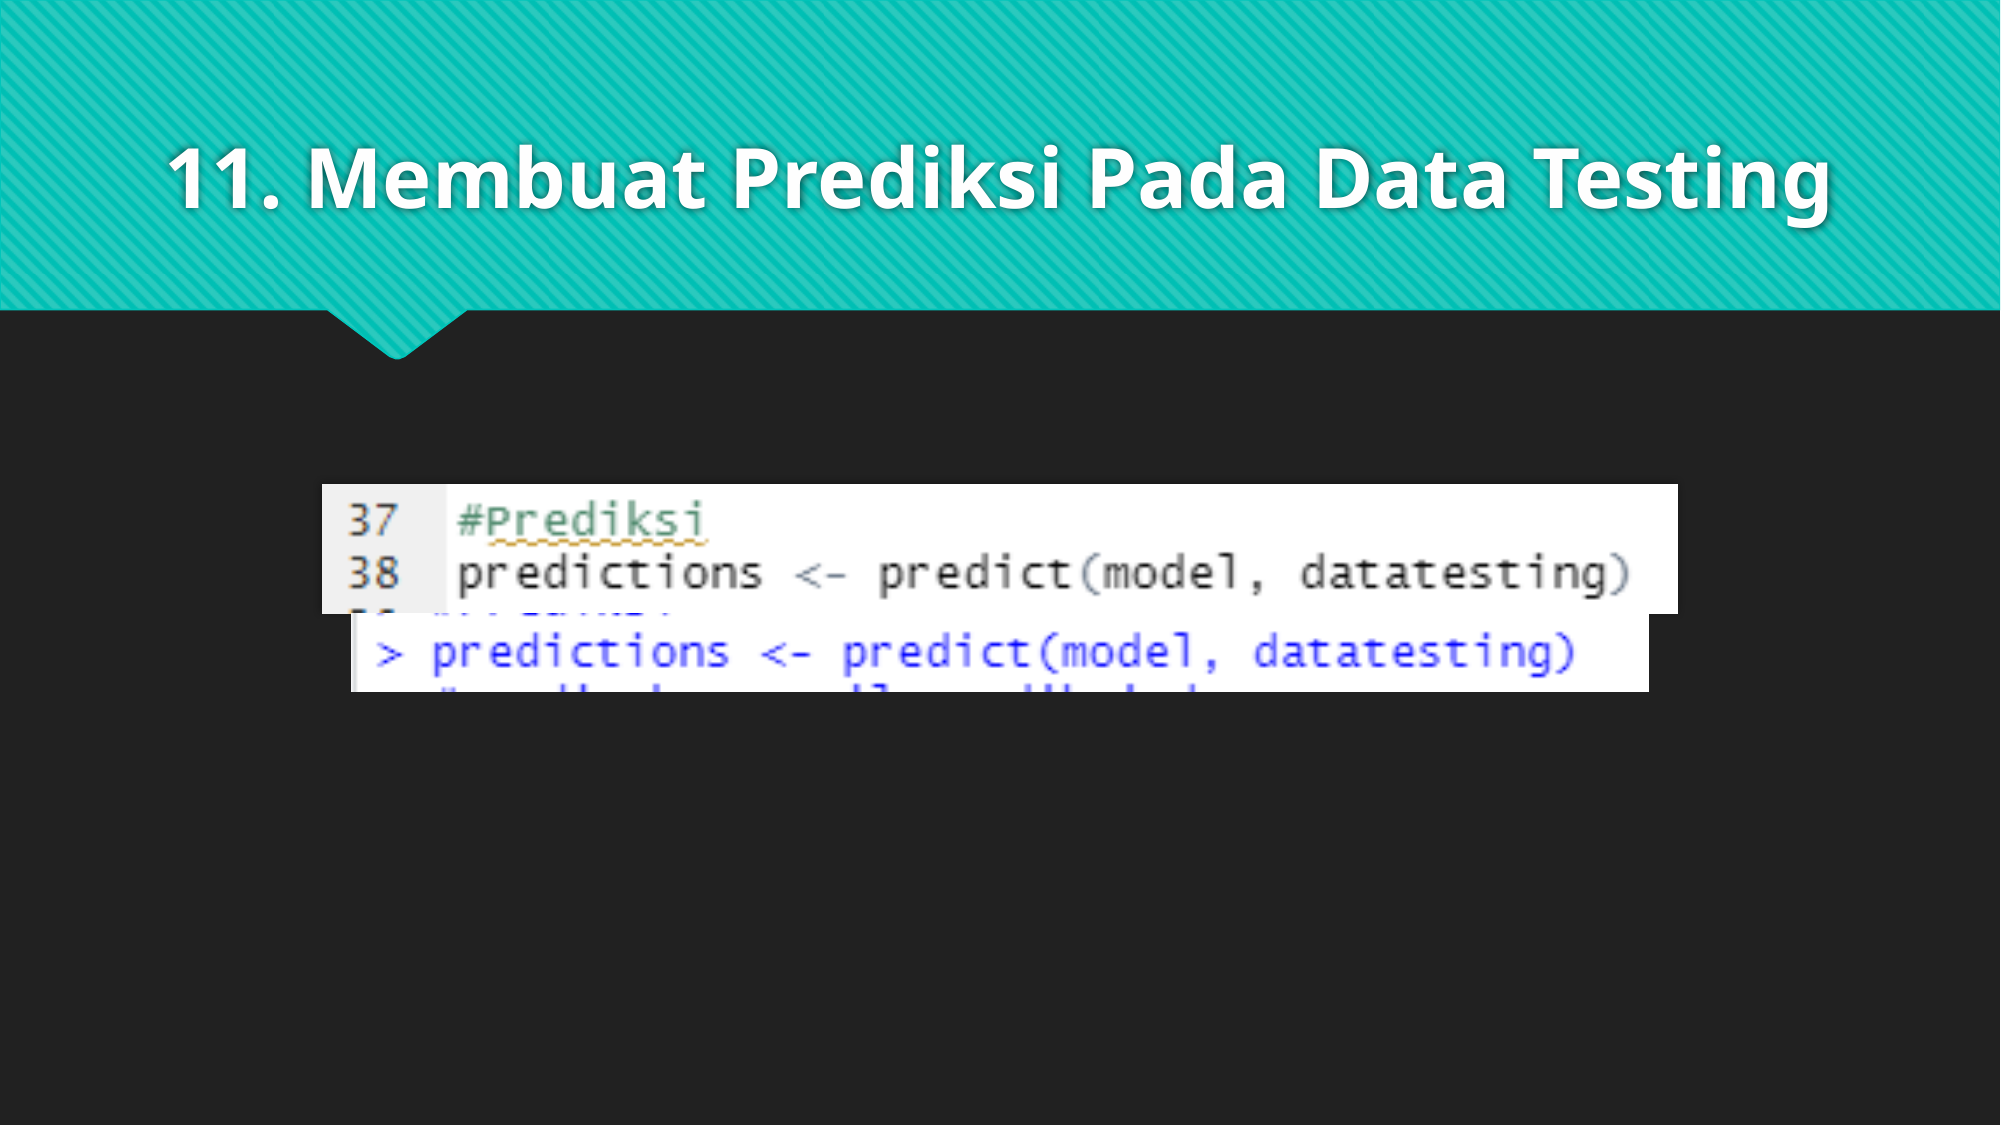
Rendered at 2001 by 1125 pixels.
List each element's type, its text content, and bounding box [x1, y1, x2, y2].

title 11. Membuat Prediksi Pada Data Testing [132, 73, 1868, 233]
picture [351, 613, 1649, 693]
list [321, 484, 1679, 614]
